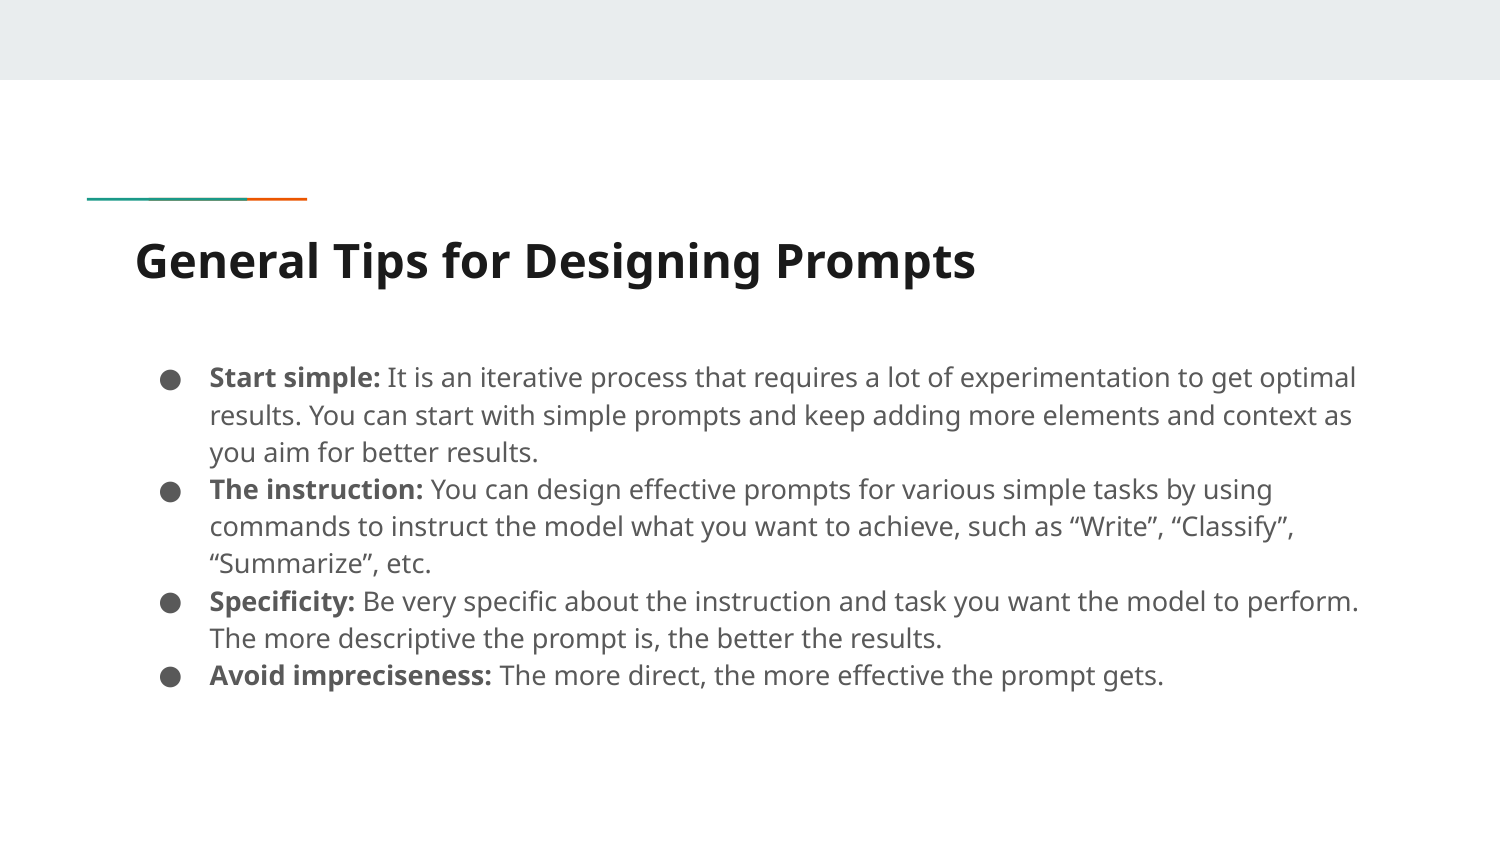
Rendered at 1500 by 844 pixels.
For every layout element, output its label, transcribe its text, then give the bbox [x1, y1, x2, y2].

list Start simple: It is an iterative process that requires a lot of experimentation to get optimal results. You can start with simple prompts and keep adding more elements and context as you aim for better results. The instruction: You can design effective prompts for various simple tasks by using commands to instruct the model what you want to achieve, such as “Write”, “Classify”, “Summarize”, etc. Specificity: Be very specific about the instruction and task you want the model to perform. The more descriptive the prompt is, the better the results. Avoid impreciseness: The more direct, the more effective the prompt gets. [119, 341, 1381, 712]
title General Tips for Designing Prompts [119, 216, 1381, 305]
